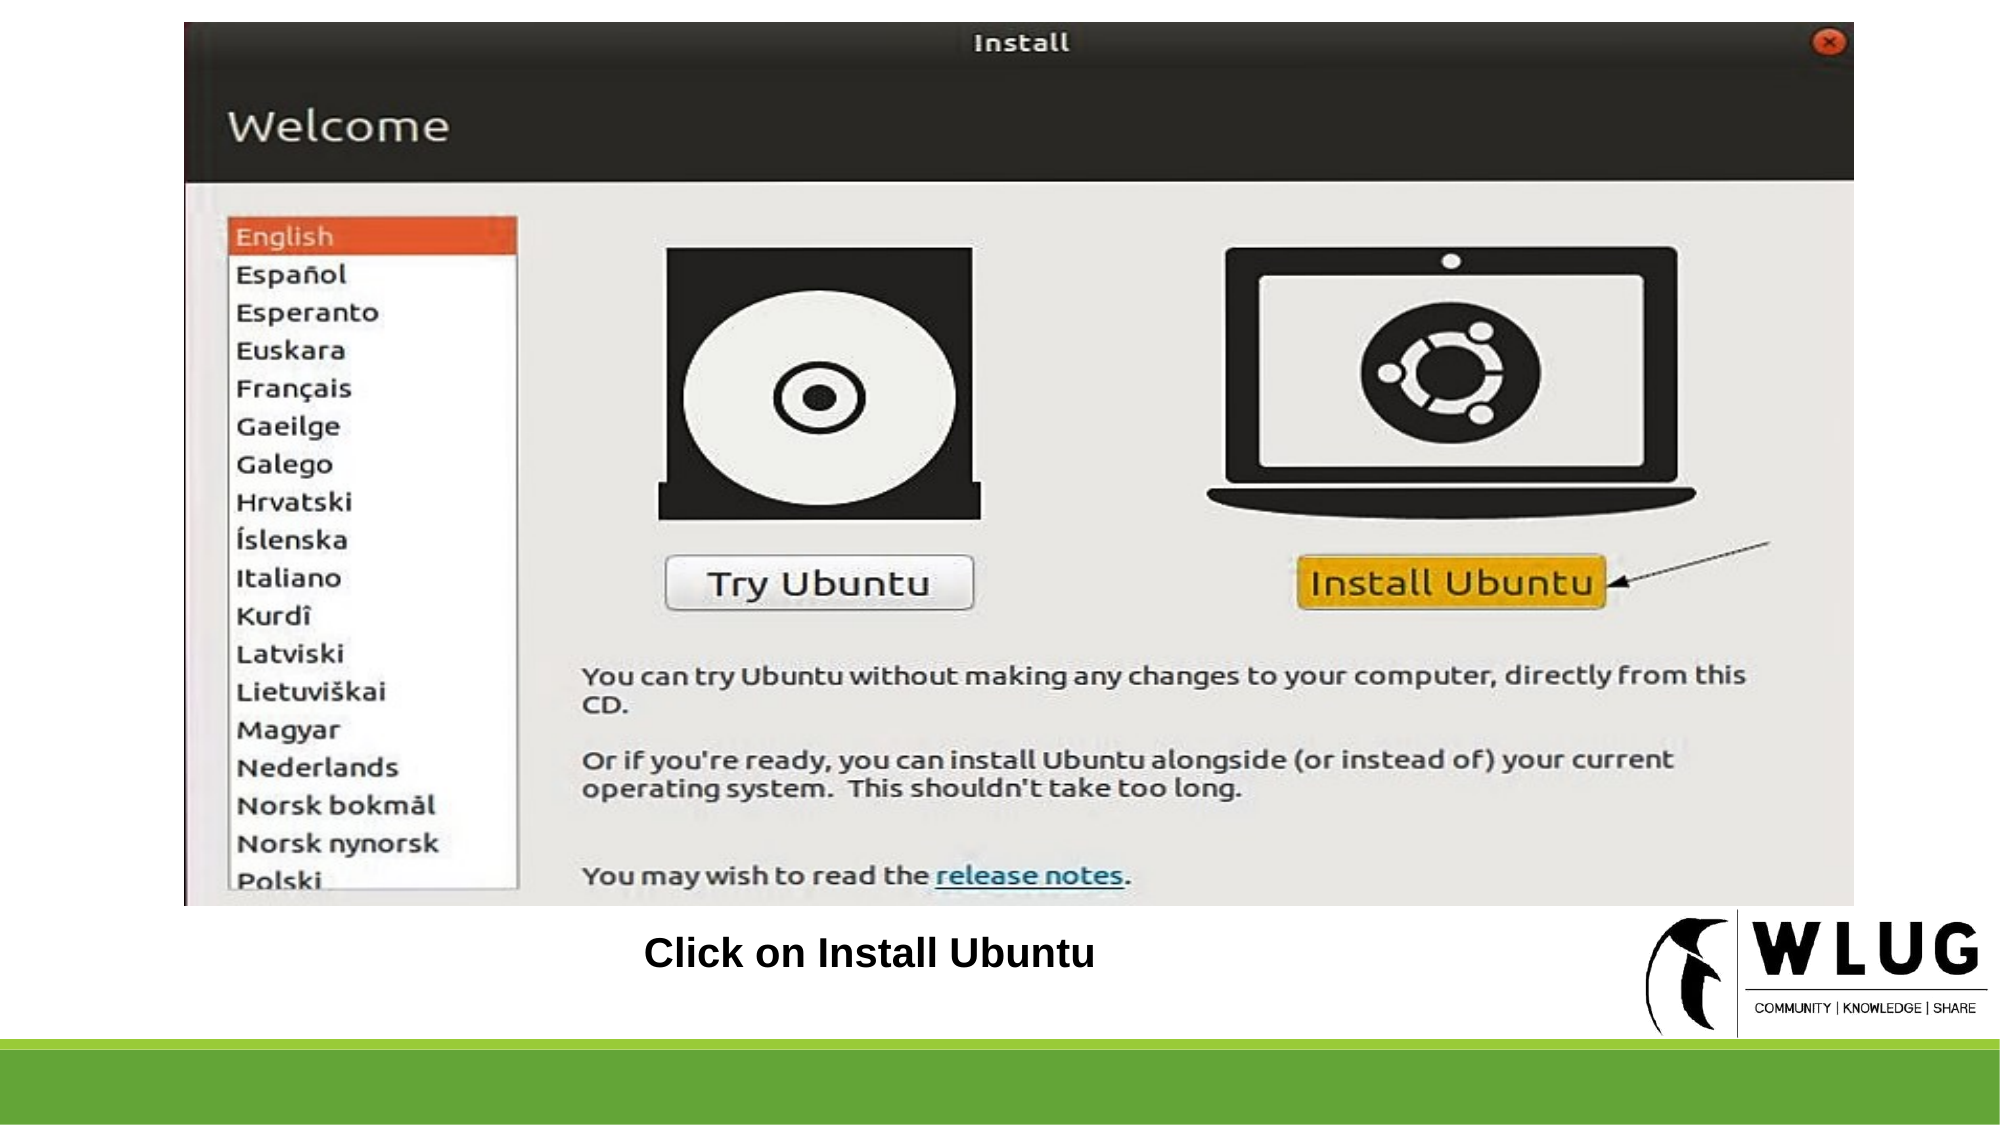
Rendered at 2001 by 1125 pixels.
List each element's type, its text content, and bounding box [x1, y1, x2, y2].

text_box Click on Install Ubuntu [617, 918, 1111, 984]
picture [184, 22, 2000, 1044]
